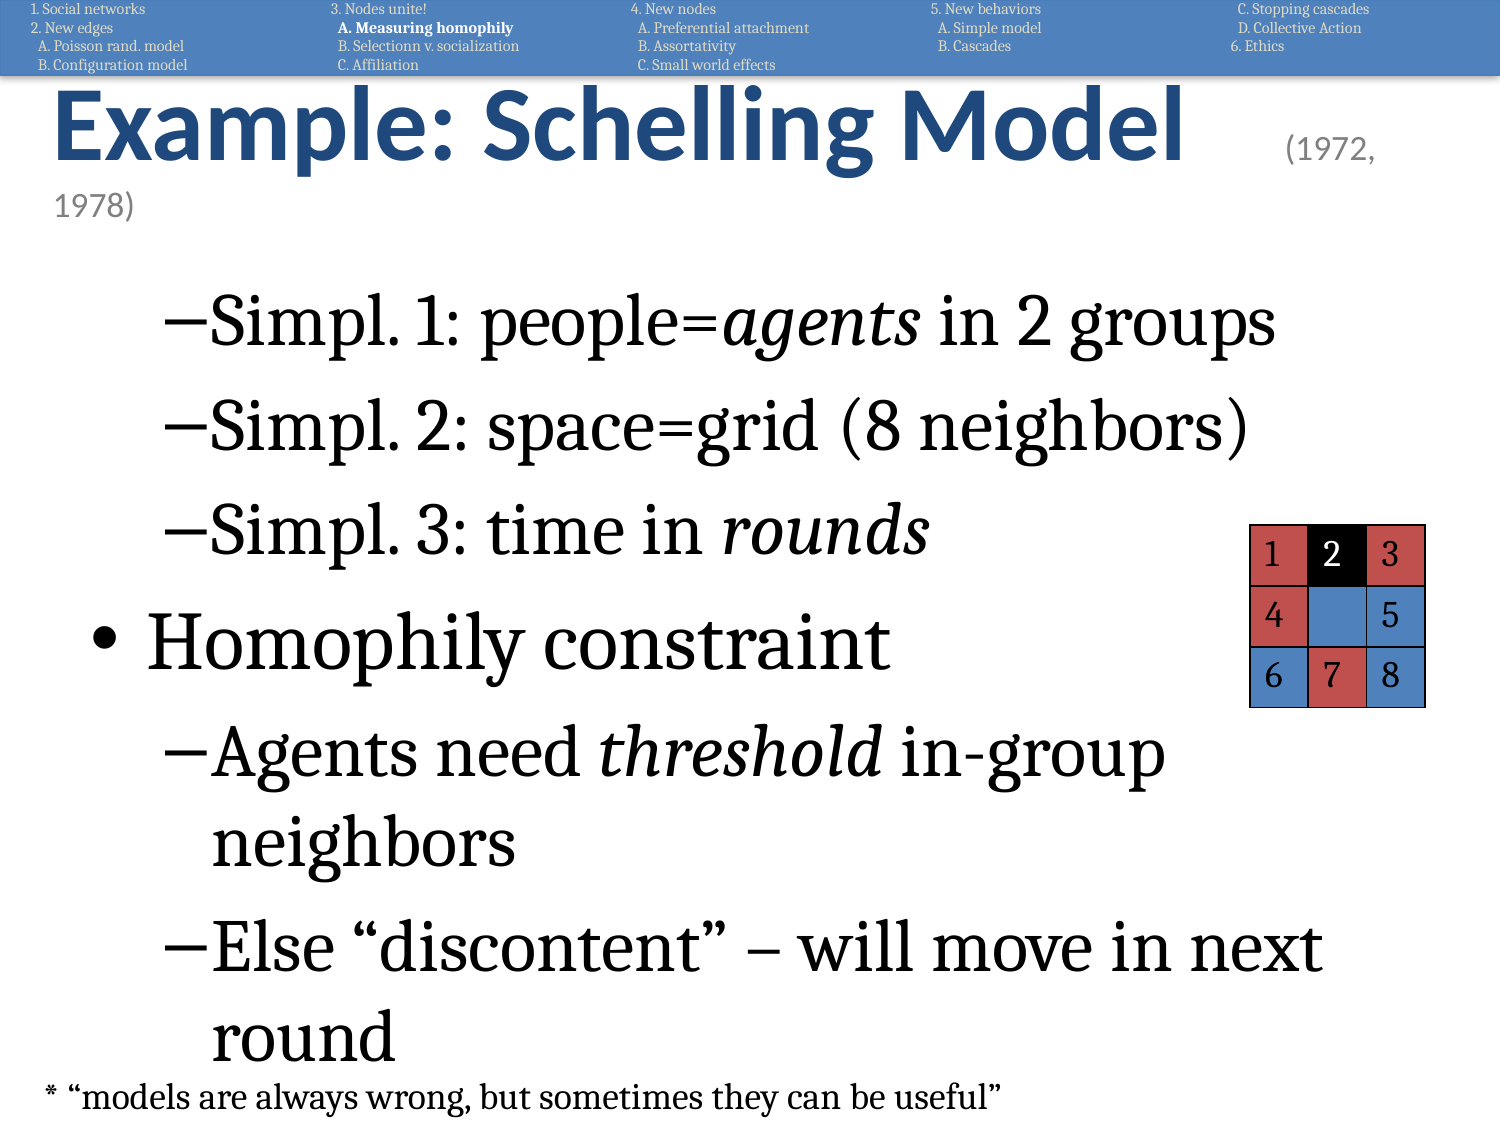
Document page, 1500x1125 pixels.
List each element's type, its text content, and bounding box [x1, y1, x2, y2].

table_cell 7 [1309, 648, 1366, 707]
table_cell 5 [1367, 587, 1424, 646]
table_header 2 [1309, 526, 1366, 585]
list Simpl. 1: people=agents in 2 groups Simpl. 2: space=grid (8 neighbors) Simpl. 3: time in rounds Homophily constraint Agents need threshold in-group neighbors Else “discontent” – will move in next round [75, 262, 1425, 1125]
text_box 1. Social networks 2. New edges A. Poisson rand. model B. Configuration model 3. Nodes unite! A. Measuring homophily B. Selectionn v. socialization C. Affiliation 4. New nodes A. Preferential attachment B. Assortativity C. Small world effects 5. New behaviors A. Simple model B. Cascades C. Stopping cascades D. Collective Action 6. Ethics [0, 0, 1500, 76]
title Example: Schelling Model (1972, 1978) [37, 84, 1463, 233]
table_cell 8 [1367, 648, 1424, 707]
table_header 1 [1251, 526, 1307, 585]
table_cell 6 [1251, 648, 1307, 707]
table_header 3 [1367, 526, 1424, 585]
table_cell [1309, 587, 1366, 646]
table_cell 4 [1251, 587, 1307, 646]
text_box * “models are always wrong, but sometimes they can be useful” [28, 1064, 1018, 1125]
